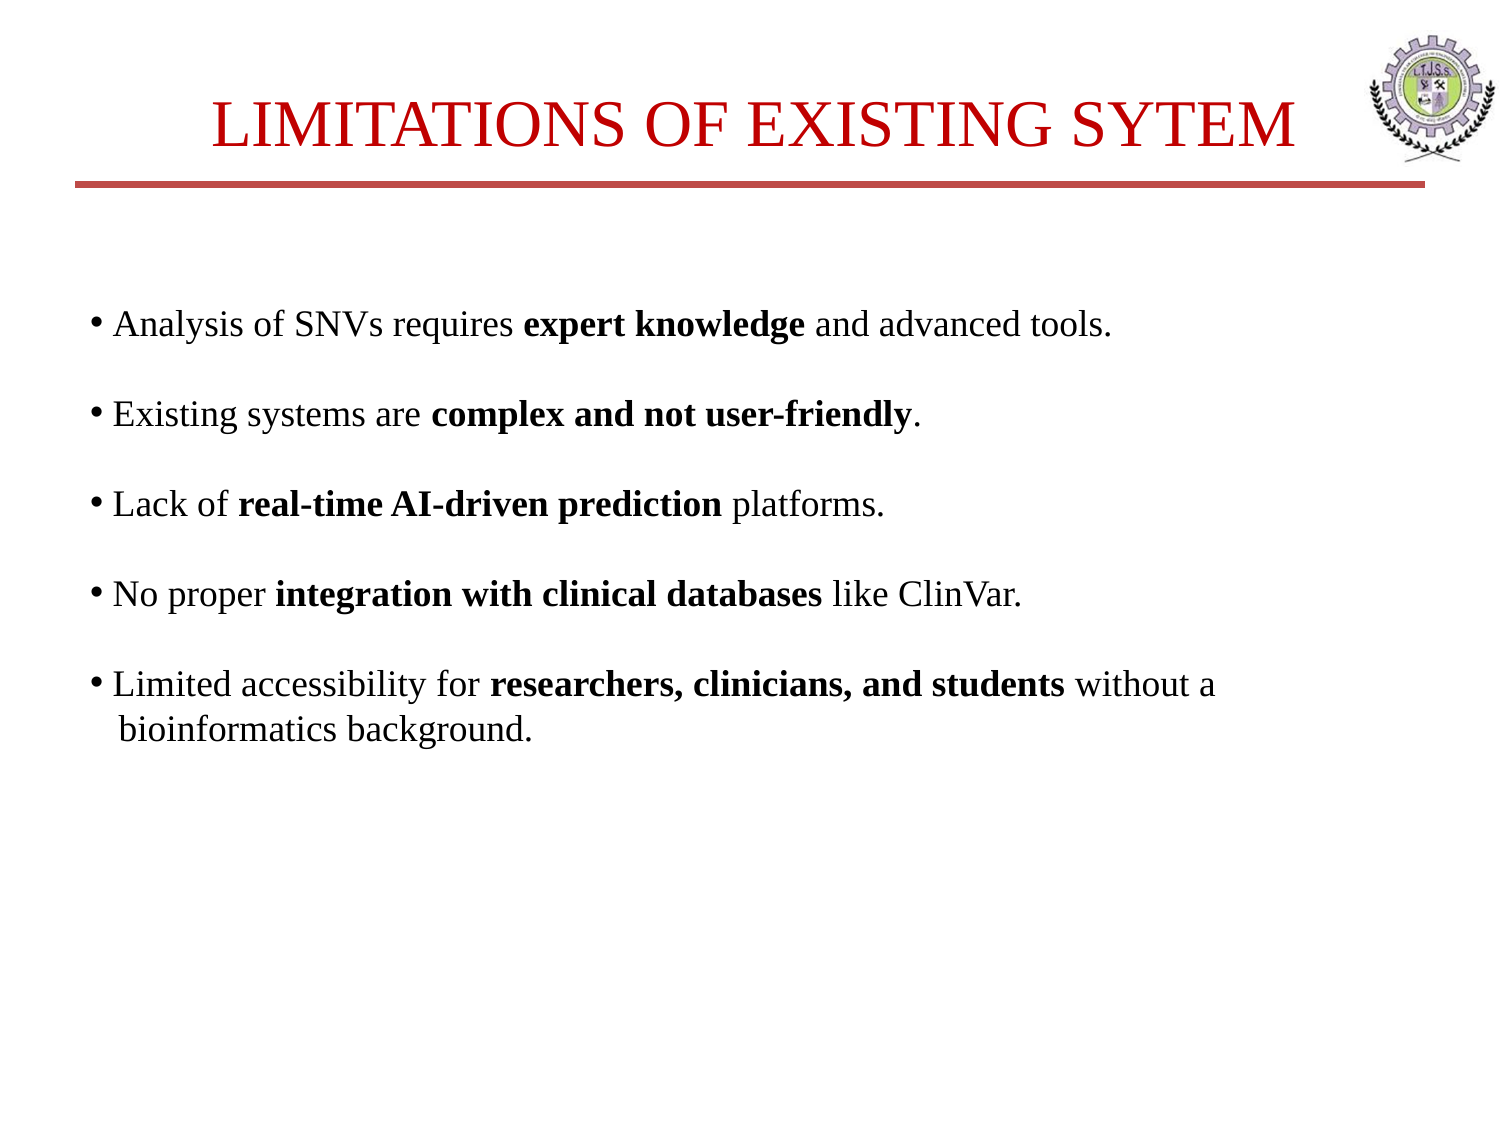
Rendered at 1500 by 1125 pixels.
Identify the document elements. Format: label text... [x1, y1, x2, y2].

picture [1363, 30, 1500, 167]
title LIMITATIONS OF EXISTING SYTEM [79, 25, 1430, 215]
list Analysis of SNVs requires expert knowledge and advanced tools. Existing systems are complex and not user-friendly. Lack of real-time AI-driven prediction platforms. No proper integration with clinical databases like ClinVar. Limited accessibility for researchers, clinicians, and students without a bioinformatics background. [75, 246, 1425, 1006]
